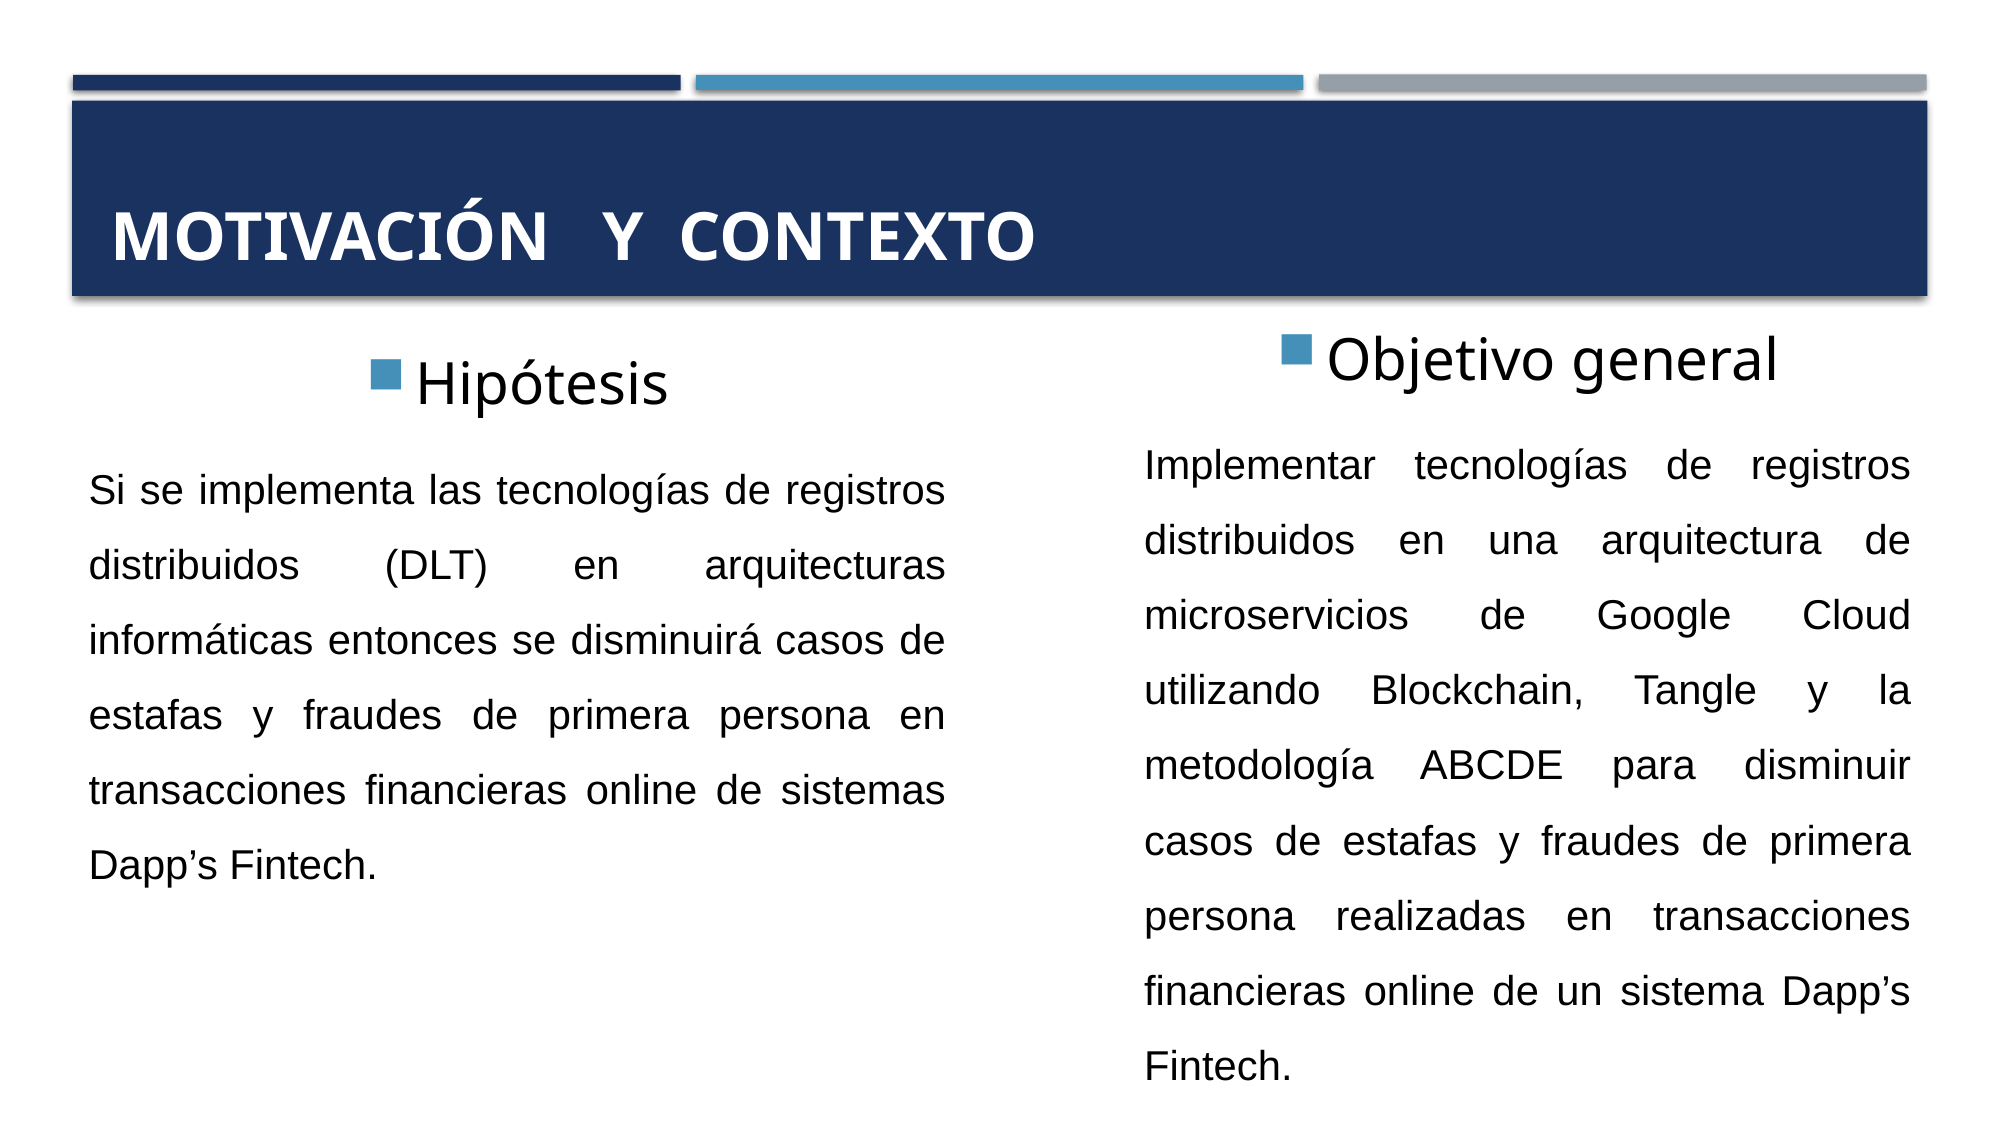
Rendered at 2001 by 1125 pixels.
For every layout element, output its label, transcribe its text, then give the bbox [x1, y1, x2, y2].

text_box Hipótesis Si se implementa las tecnologías de registros distribuidos (DLT) en arquitecturas informáticas entonces se disminuirá casos de estafas y fraudes de primera persona en transacciones financieras online de sistemas Dapp’s Fintech. [73, 339, 962, 1010]
title Motivación y contexto [95, 115, 1905, 282]
text_box Objetivo general Implementar tecnologías de registros distribuidos en una arquitectura de microservicios de Google Cloud utilizando Blockchain, Tangle y la metodología ABCDE para disminuir casos de estafas y fraudes de primera persona realizadas en transacciones financieras online de un sistema Dapp’s Fintech. [1129, 314, 1927, 1125]
